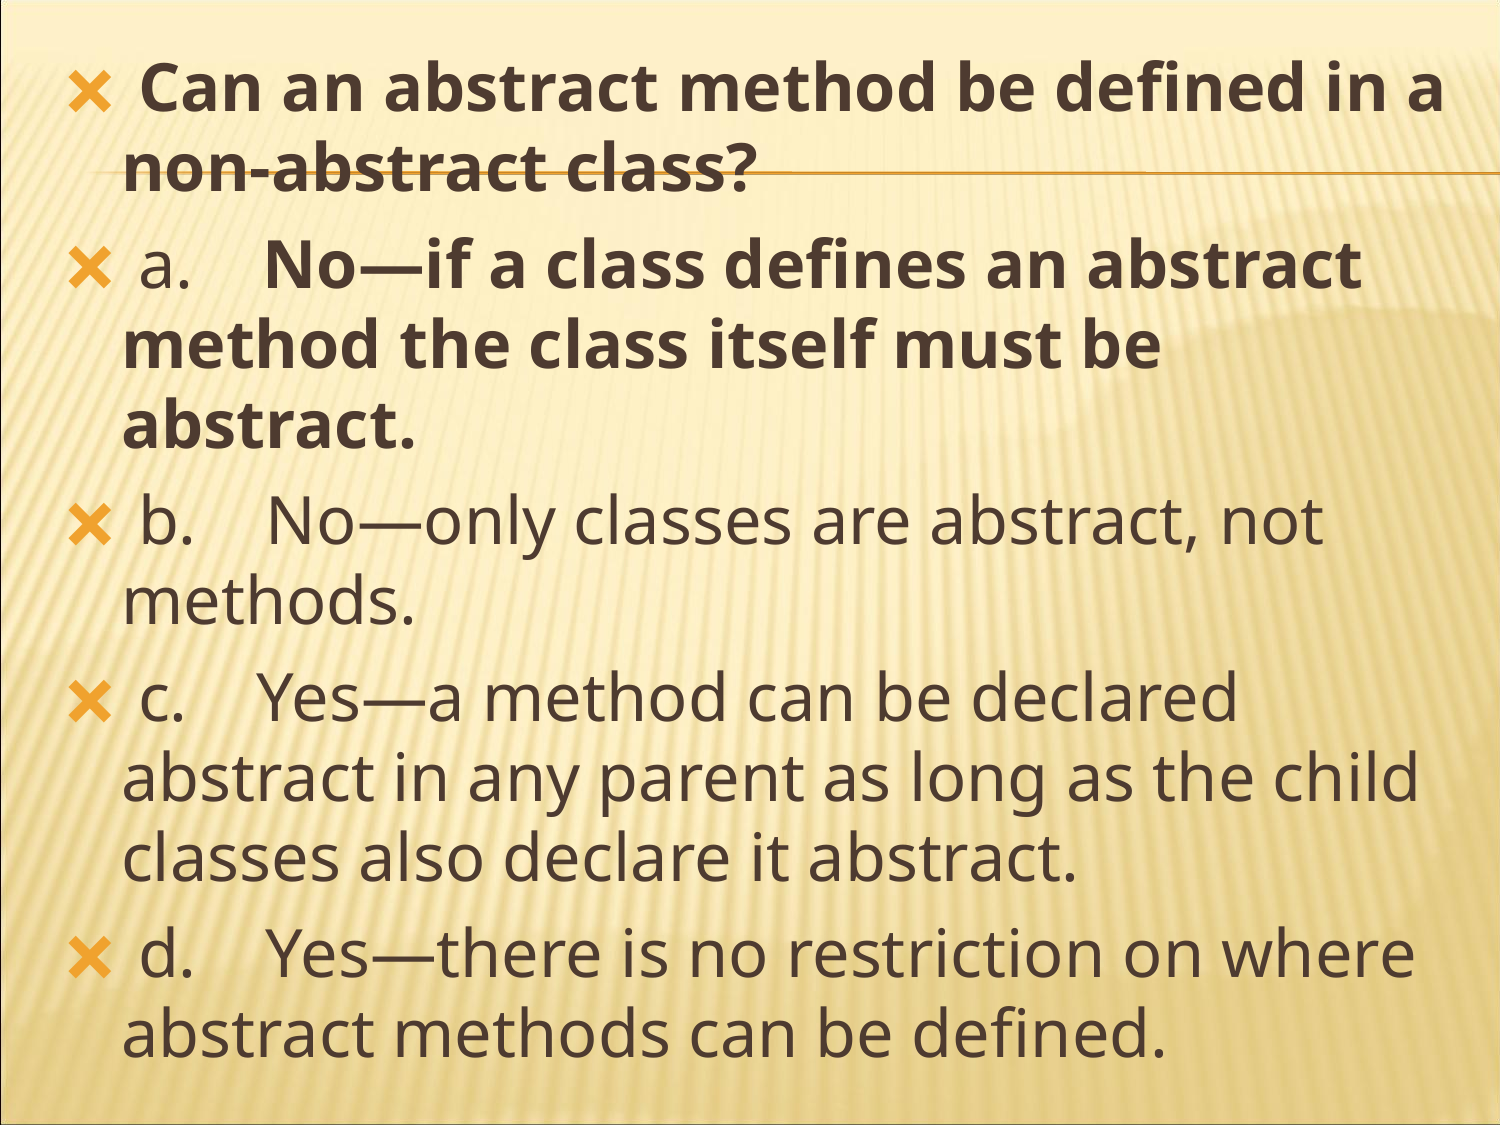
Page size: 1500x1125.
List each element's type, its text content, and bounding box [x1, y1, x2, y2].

text_box Can an abstract method be defined in a non-abstract class? a. No—if a class defines an abstract method the class itself must be abstract. b. No—only classes are abstract, not methods. c. Yes—a method can be declared abstract in any parent as long as the child classes also declare it abstract. d. Yes—there is no restriction on where abstract methods can be defined. [49, 37, 1475, 998]
picture [0, 0, 1500, 1125]
